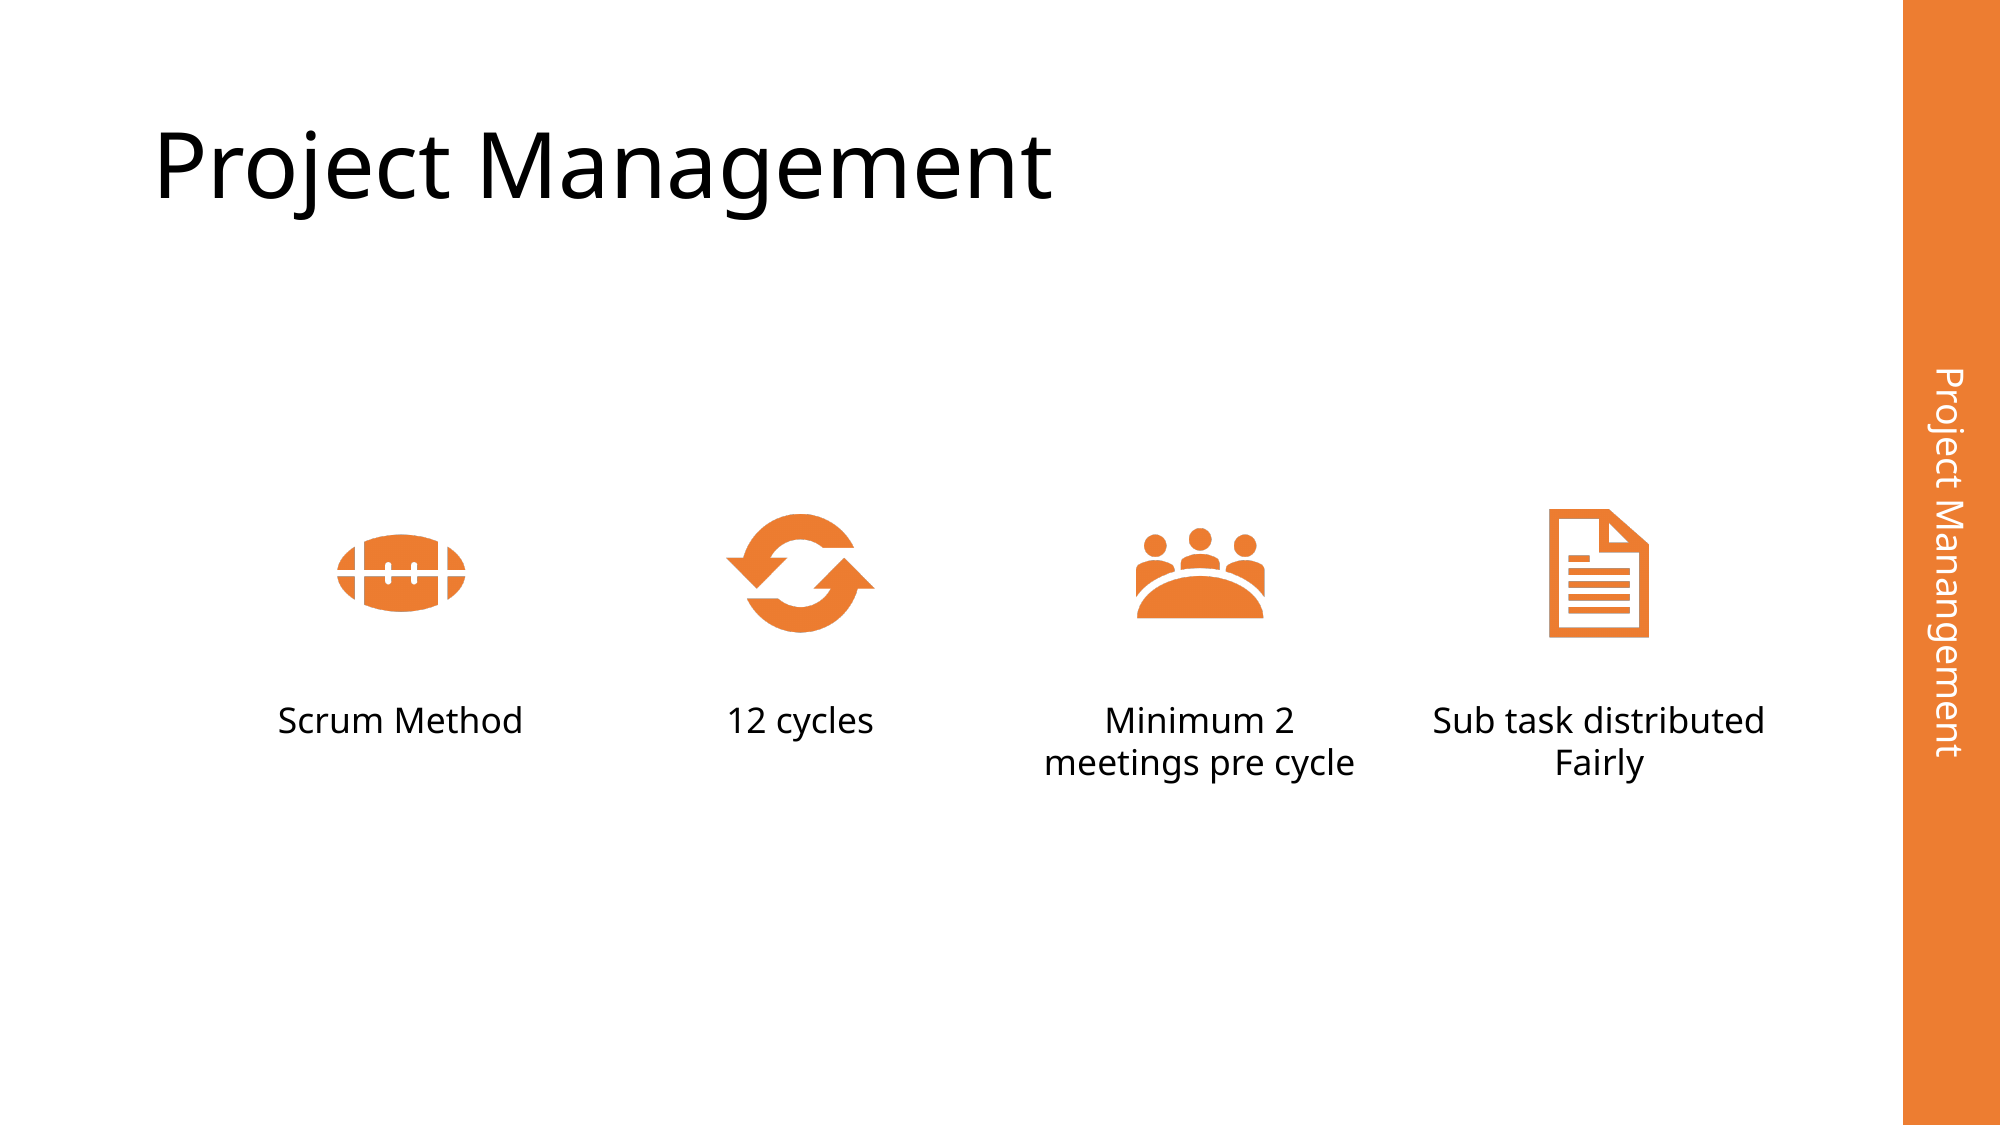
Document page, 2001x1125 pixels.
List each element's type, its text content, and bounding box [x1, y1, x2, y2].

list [137, 299, 1863, 1014]
title Project Management [137, 59, 1863, 278]
text_box Project Manangement [1902, 0, 2000, 1125]
